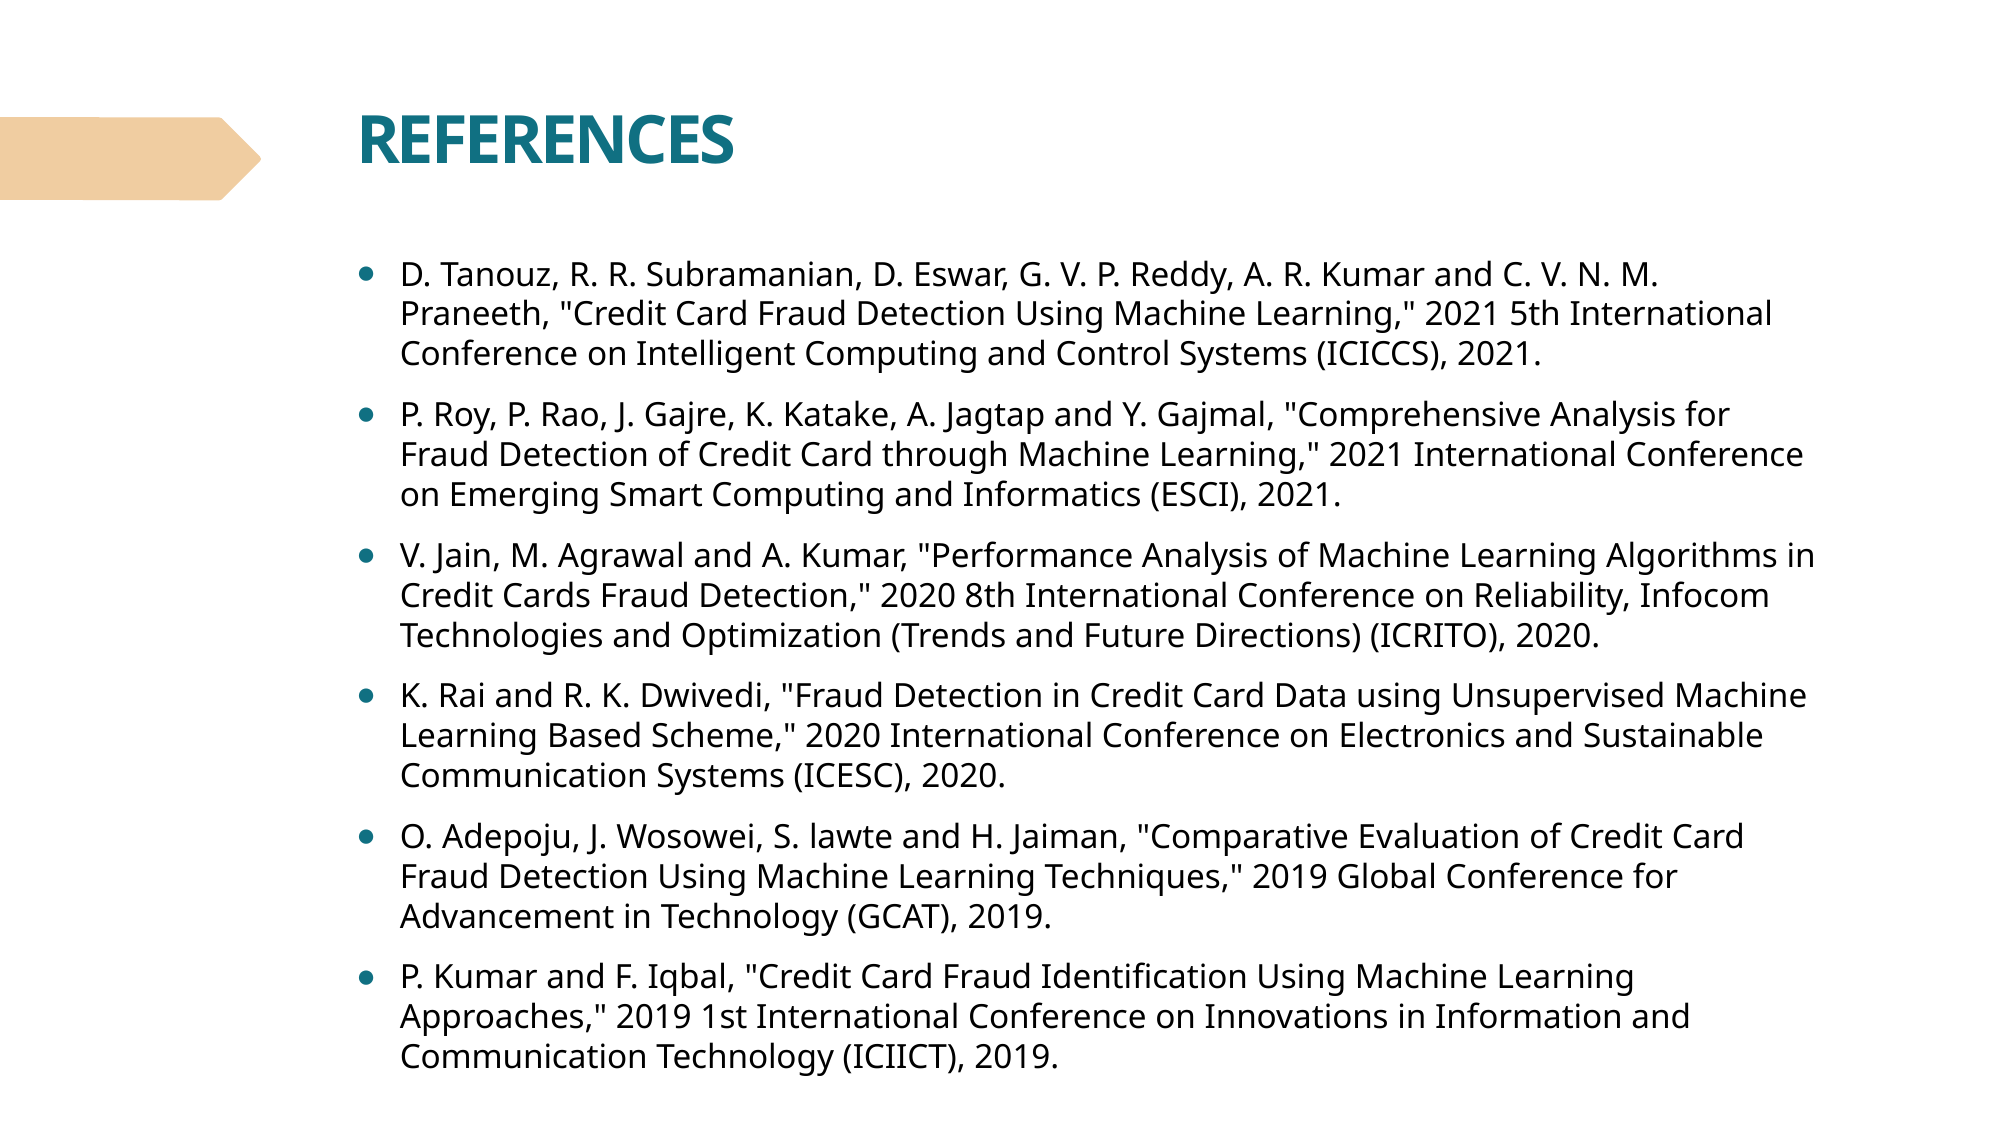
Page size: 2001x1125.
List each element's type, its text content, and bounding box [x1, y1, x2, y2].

list D. Tanouz, R. R. Subramanian, D. Eswar, G. V. P. Reddy, A. R. Kumar and C. V. N. M. Praneeth, "Credit Card Fraud Detection Using Machine Learning," 2021 5th International Conference on Intelligent Computing and Control Systems (ICICCS), 2021. P. Roy, P. Rao, J. Gajre, K. Katake, A. Jagtap and Y. Gajmal, "Comprehensive Analysis for Fraud Detection of Credit Card through Machine Learning," 2021 International Conference on Emerging Smart Computing and Informatics (ESCI), 2021. V. Jain, M. Agrawal and A. Kumar, "Performance Analysis of Machine Learning Algorithms in Credit Cards Fraud Detection," 2020 8th International Conference on Reliability, Infocom Technologies and Optimization (Trends and Future Directions) (ICRITO), 2020. K. Rai and R. K. Dwivedi, "Fraud Detection in Credit Card Data using Unsupervised Machine Learning Based Scheme," 2020 International Conference on Electronics and Sustainable Communication Systems (ICESC), 2020. O. Adepoju, J. Wosowei, S. lawte and H. Jaiman, "Comparative Evaluation of Credit Card Fraud Detection Using Machine Learning Techniques," 2019 Global Conference for Advancement in Technology (GCAT), 2019. P. Kumar and F. Iqbal, "Credit Card Fraud Identification Using Machine Learning Approaches," 2019 1st International Conference on Innovations in Information and Communication Technology (ICIICT), 2019. [355, 252, 1819, 873]
title References [355, 105, 1818, 252]
